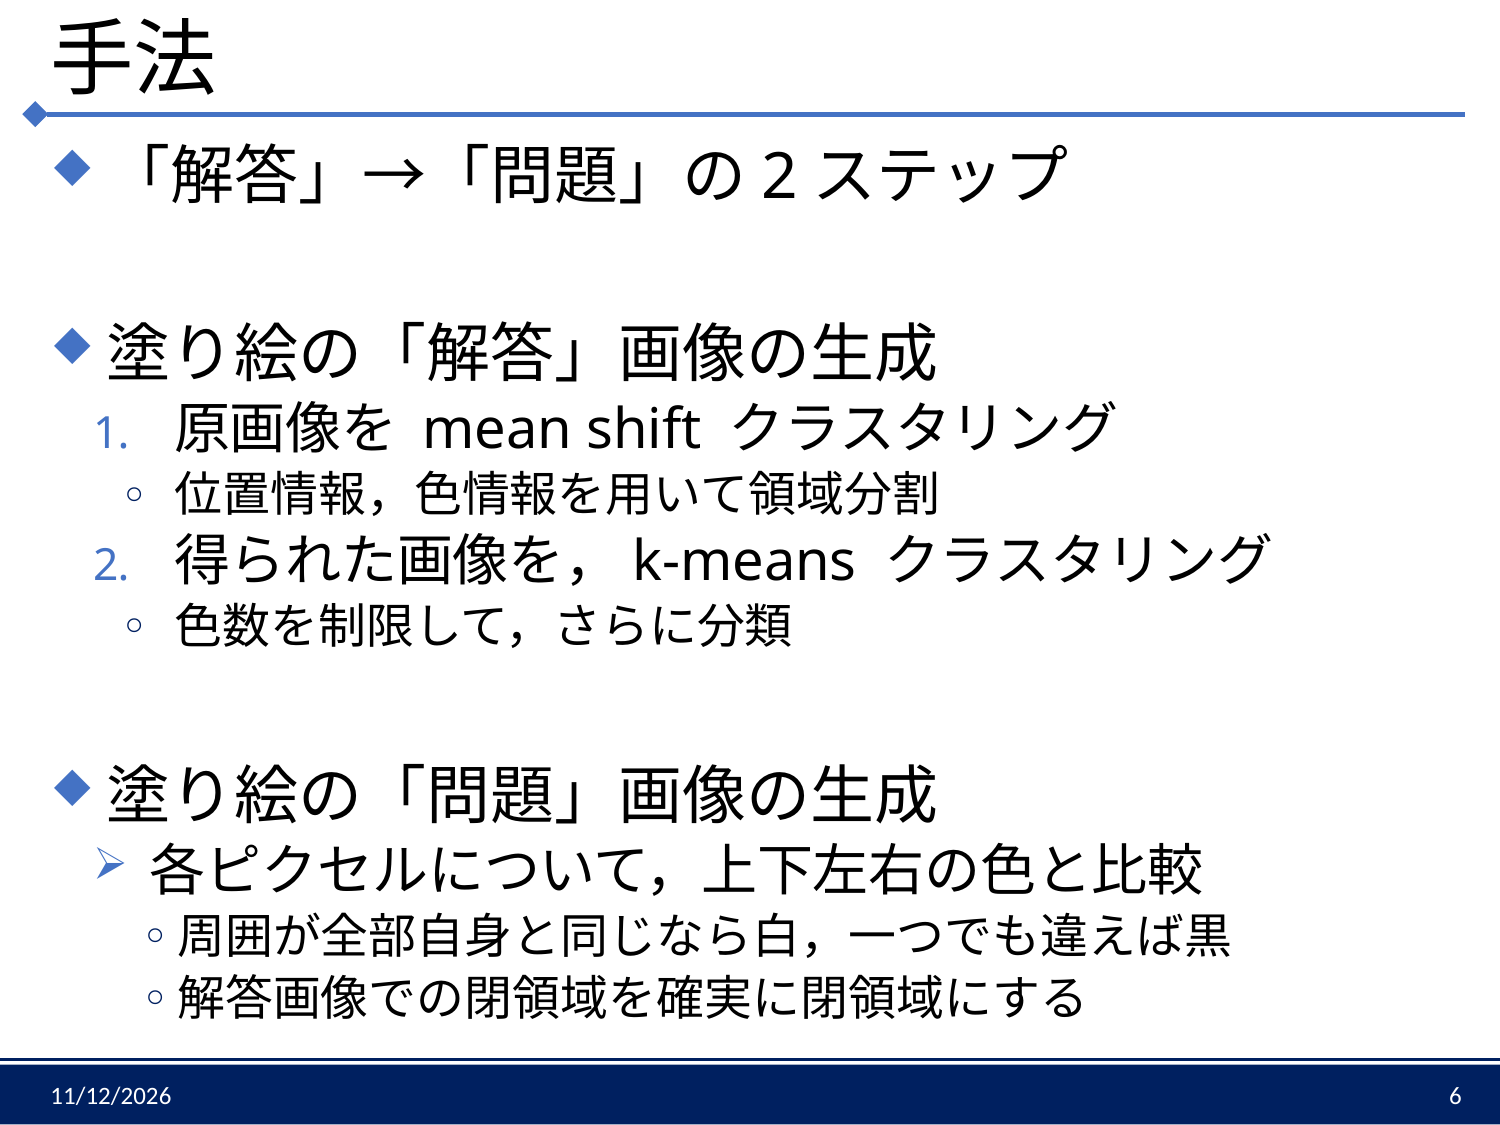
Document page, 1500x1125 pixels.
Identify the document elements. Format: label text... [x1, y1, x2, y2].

footer [496, 1064, 1004, 1125]
list 「解答」→「問題」の2ステップ 塗り絵の「解答」画像の生成 原画像を mean shift クラスタリング 位置情報，色情報を用いて領域分割 得られた画像を，k-means クラスタリング 色数を制限して，さらに分類 塗り絵の「問題」画像の生成 各ピクセルについて，上下左右の色と比較 周囲が全部自身と同じなら白，一つでも違えば黒 解答画像での閉領域を確実に閉領域にする [35, 135, 1465, 1035]
title 手法 [35, 0, 1465, 115]
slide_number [35, 1064, 373, 1125]
slide_number 6 [1139, 1065, 1477, 1125]
